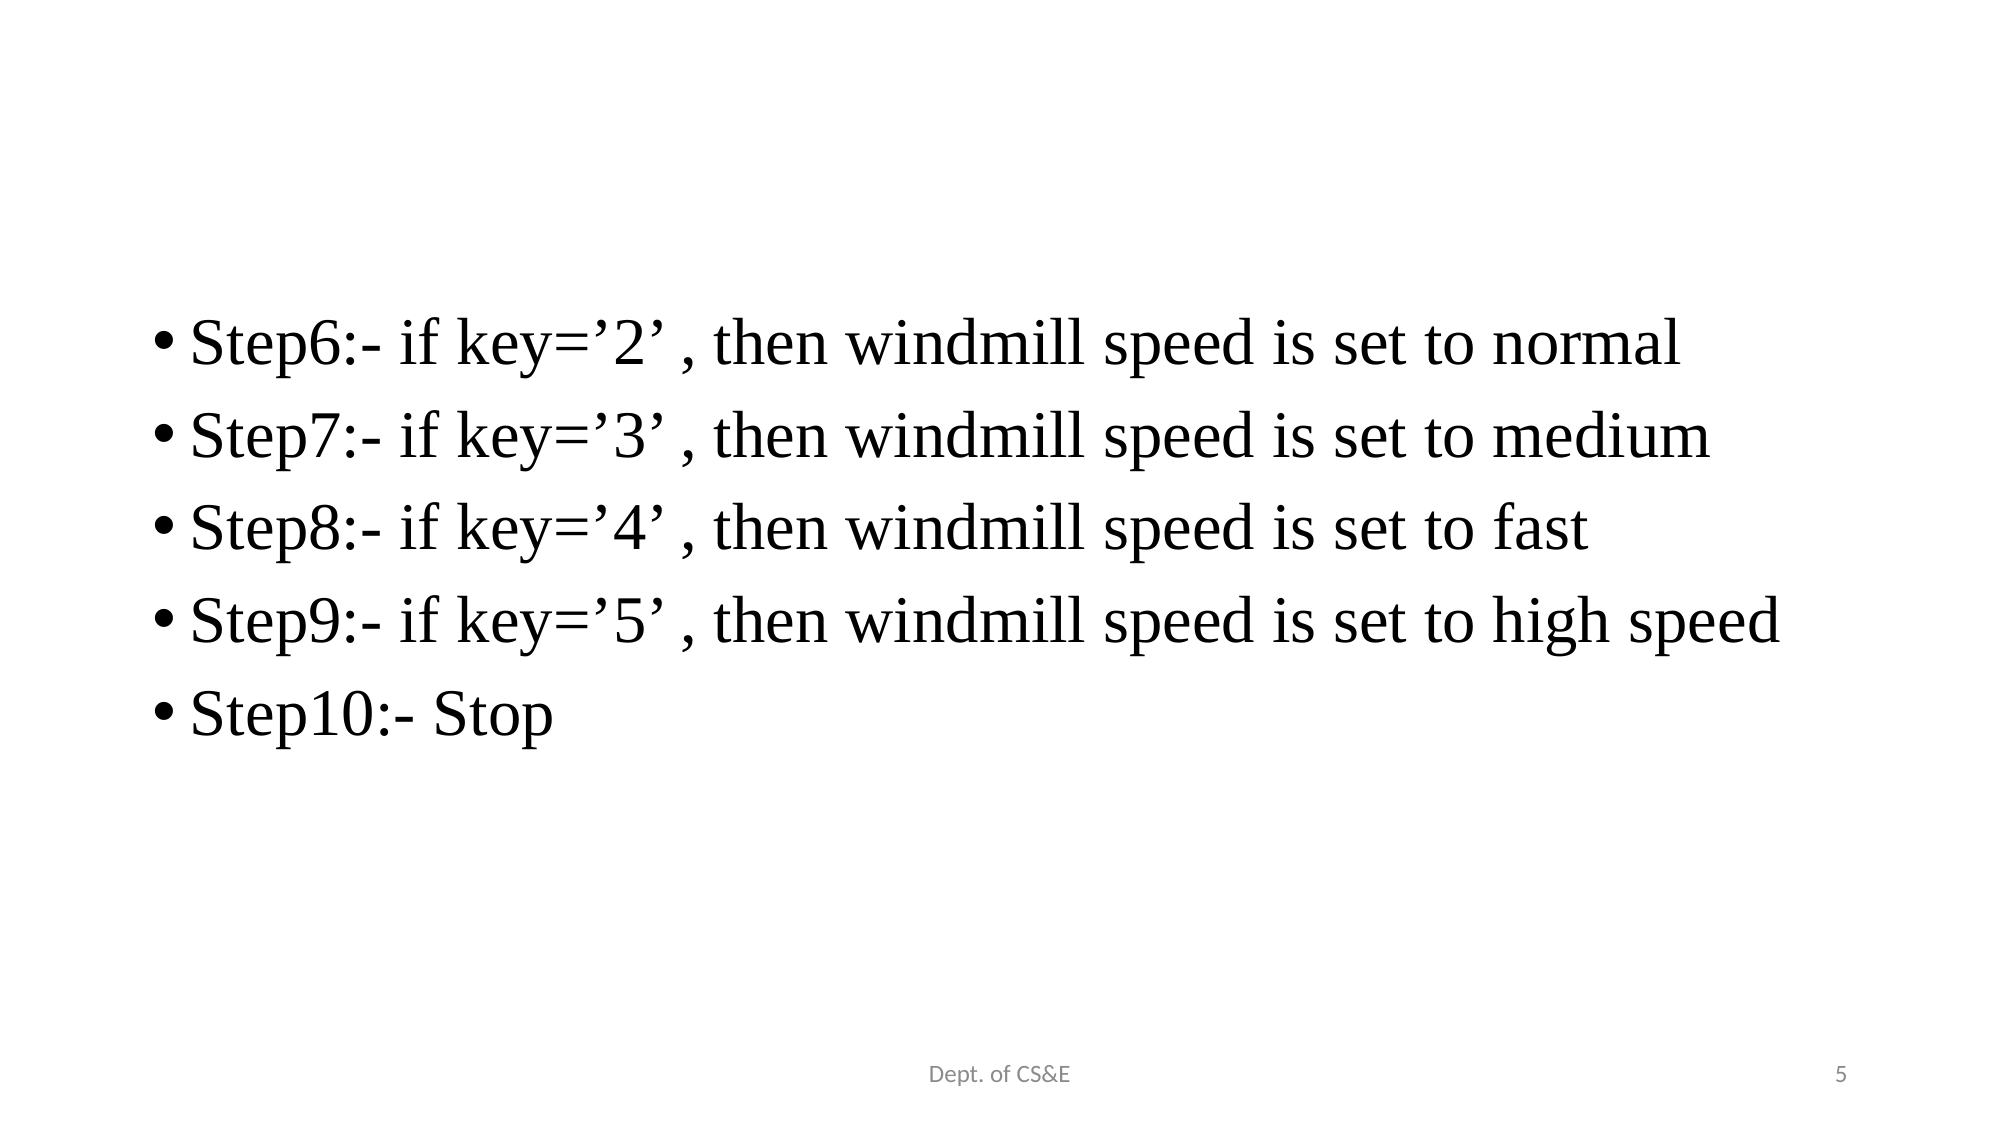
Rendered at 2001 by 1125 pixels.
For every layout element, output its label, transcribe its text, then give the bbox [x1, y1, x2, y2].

list Step6:- if key=’2’ , then windmill speed is set to normal Step7:- if key=’3’ , then windmill speed is set to medium Step8:- if key=’4’ , then windmill speed is set to fast Step9:- if key=’5’ , then windmill speed is set to high speed Step10:- Stop [137, 299, 1863, 1014]
footer Dept. of CS&E [662, 1042, 1338, 1103]
slide_number 5 [1412, 1042, 1863, 1103]
